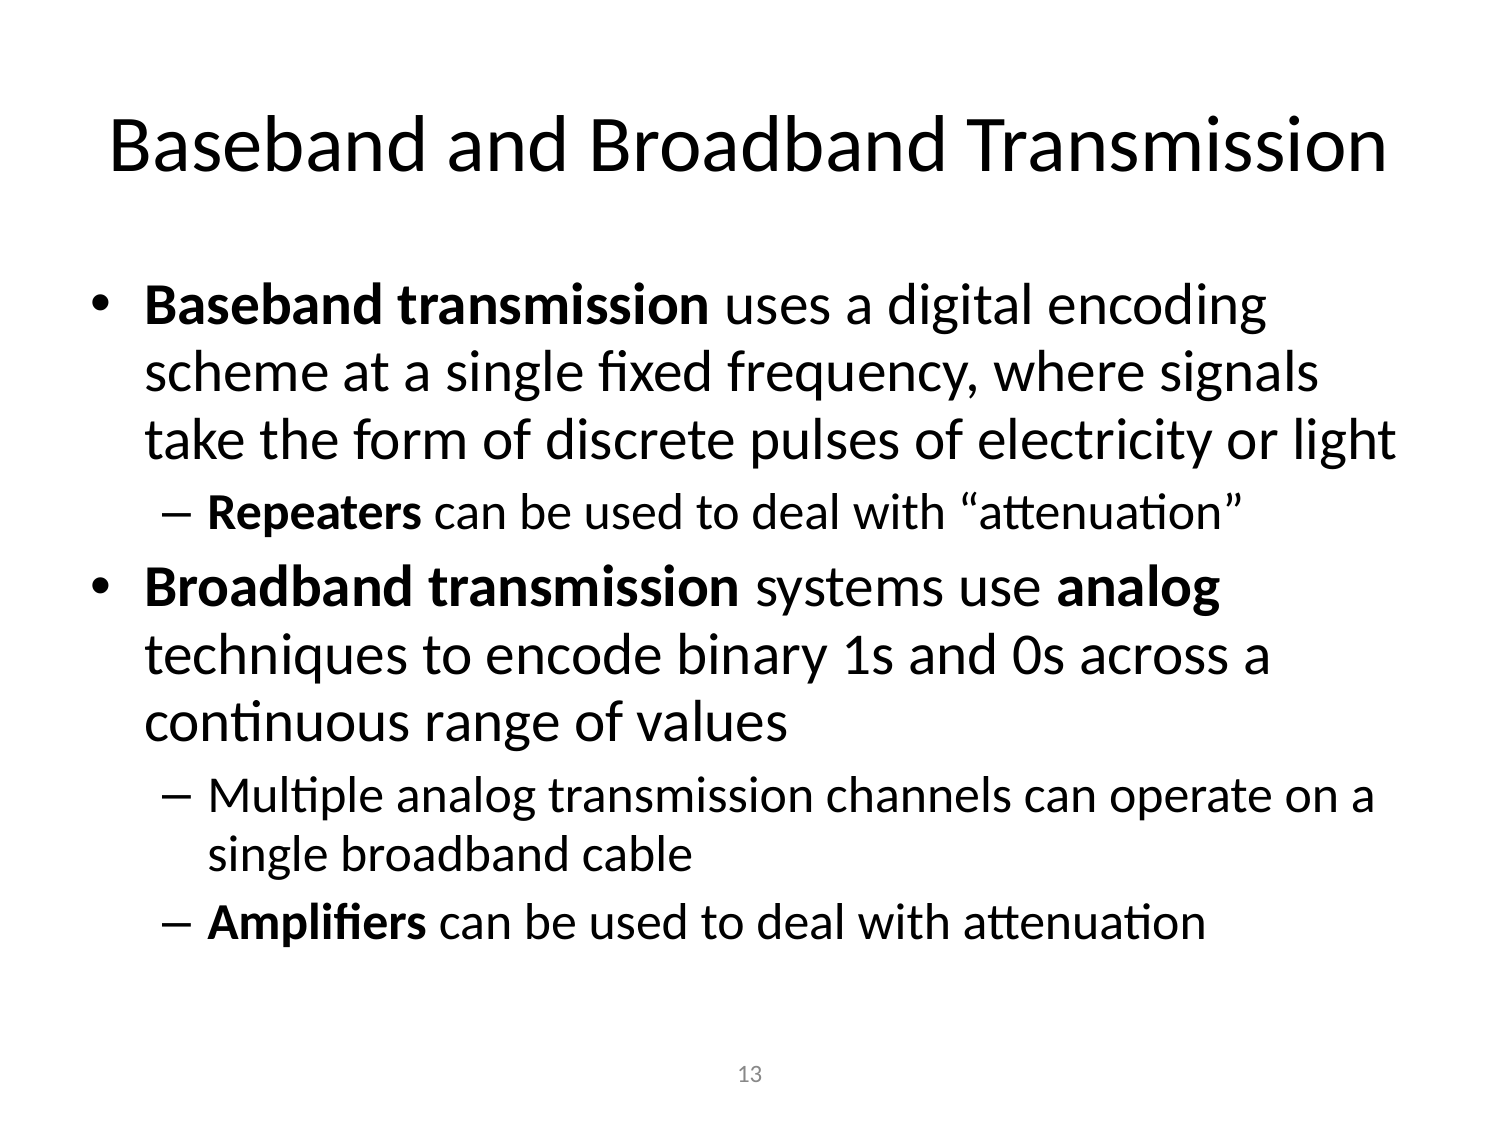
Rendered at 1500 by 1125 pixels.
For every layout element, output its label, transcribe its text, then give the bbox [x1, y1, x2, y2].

title Baseband and Broadband Transmission [75, 45, 1425, 233]
list Baseband transmission uses a digital encoding scheme at a single fixed frequency, where signals take the form of discrete pulses of electricity or light Repeaters can be used to deal with “attenuation” Broadband transmission systems use analog techniques to encode binary 1s and 0s across a continuous range of values Multiple analog transmission channels can operate on a single broadband cable Amplifiers can be used to deal with attenuation [75, 262, 1425, 1005]
slide_number ‹#› [512, 1042, 988, 1103]
